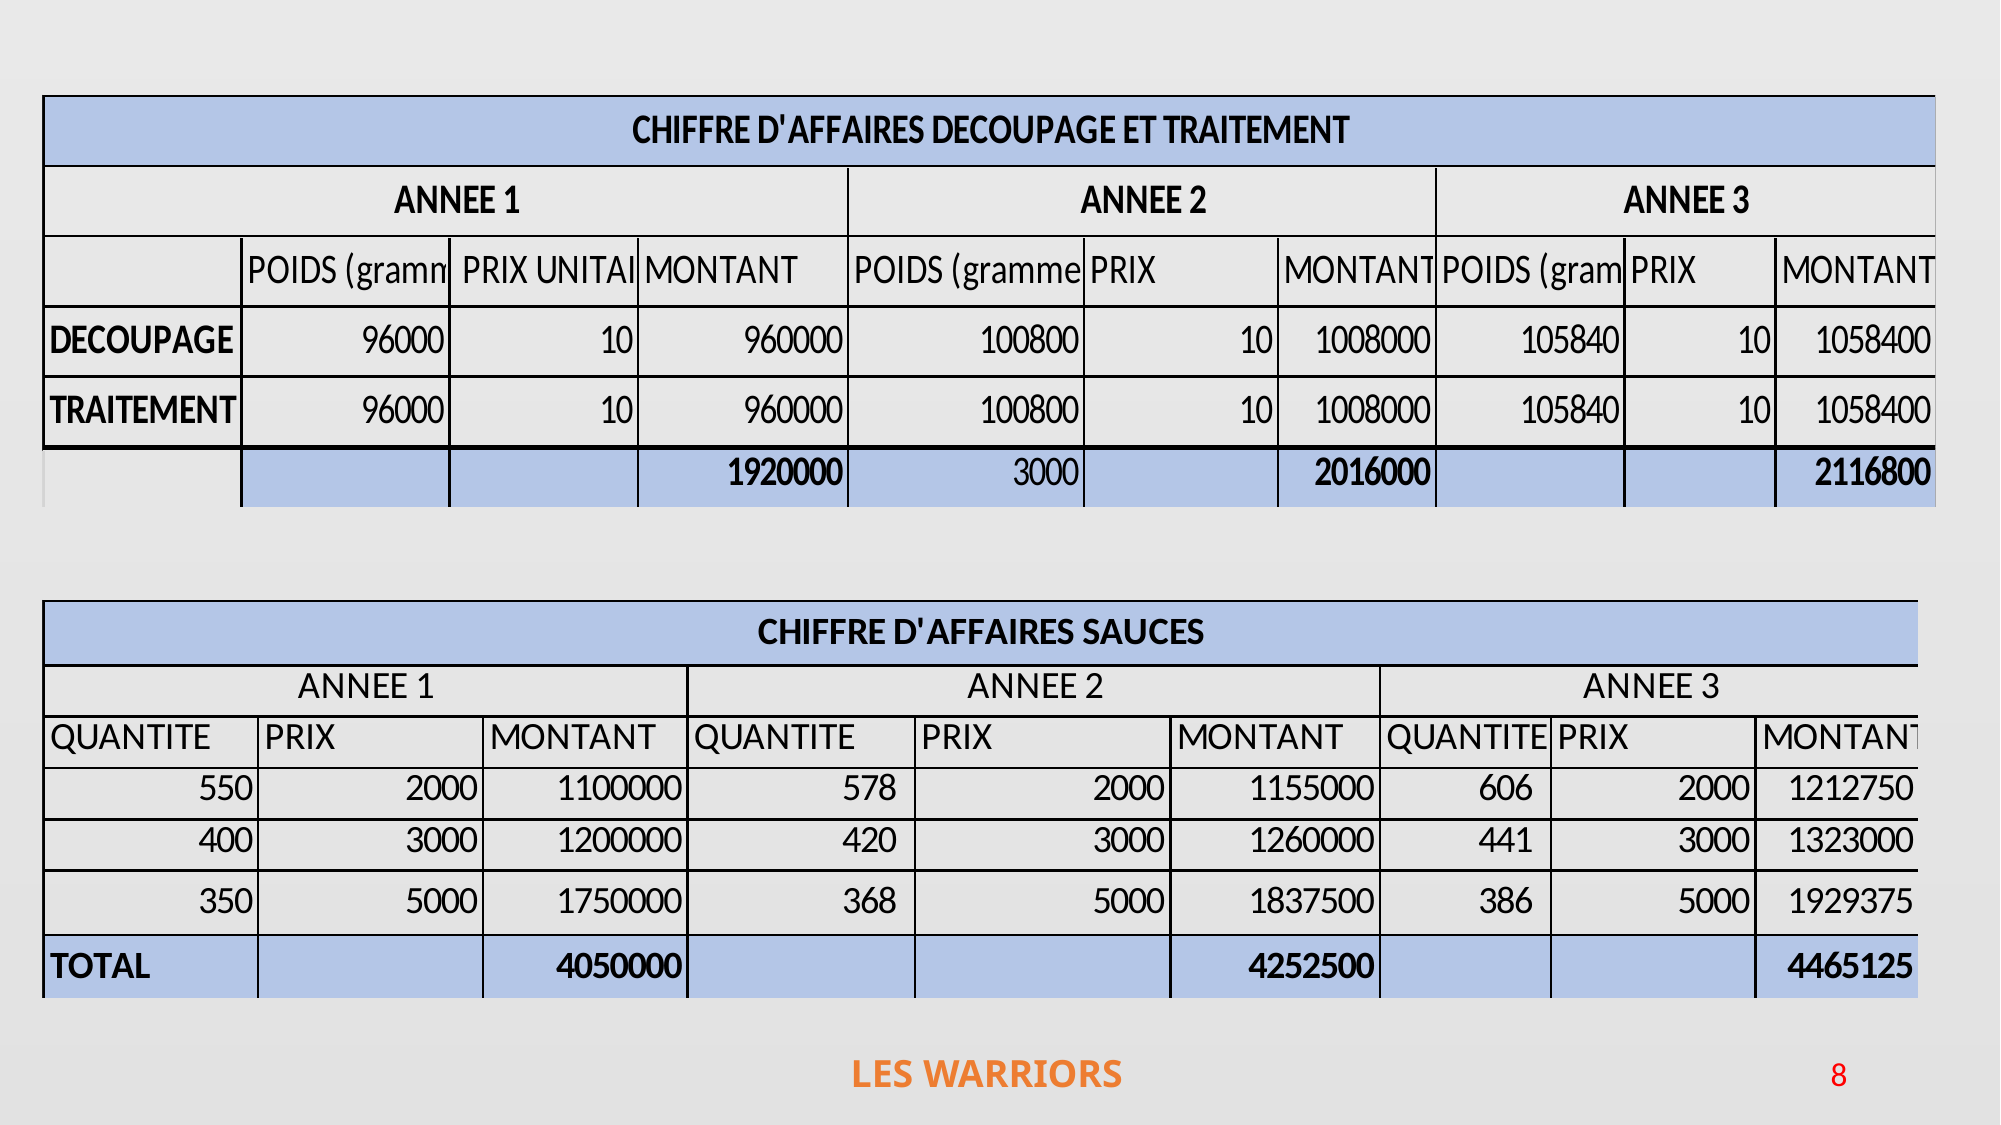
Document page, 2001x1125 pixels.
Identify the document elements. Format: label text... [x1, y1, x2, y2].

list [42, 94, 1938, 510]
text_box LES WARRIORS [835, 1042, 1164, 1103]
slide_number 8 [1412, 1042, 1863, 1103]
picture [42, 599, 1921, 1001]
